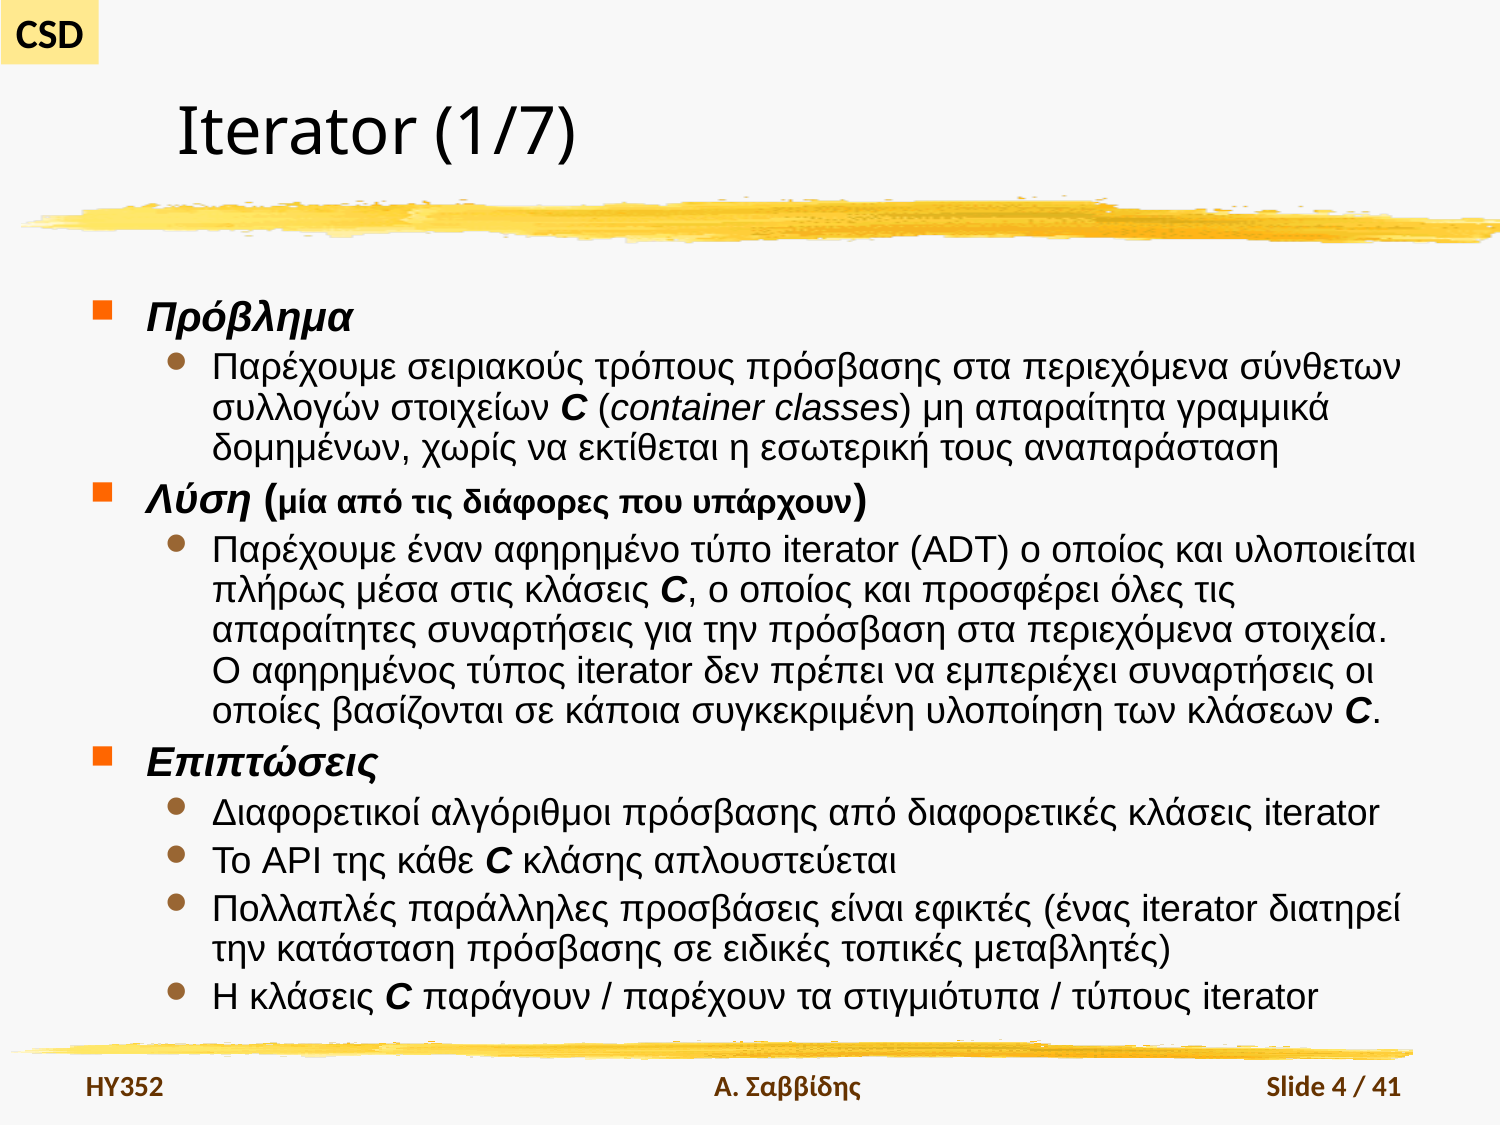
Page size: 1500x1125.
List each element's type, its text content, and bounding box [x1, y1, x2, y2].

picture [1025, 1037, 1104, 1064]
slide_number Slide 4 / 41 [1104, 1034, 1417, 1110]
footer Α. Σαββίδης [549, 1034, 1025, 1110]
picture [21, 190, 1500, 254]
picture [11, 1037, 70, 1064]
slide_number HY352 [70, 1034, 400, 1110]
list Πρόβλημα Παρέχουμε σειριακούς τρόπους πρόσβασης στα περιεχόμενα σύνθετων συλλογών στοιχείων C (container classes) μη απαραίτητα γραμμικά δομημένων, χωρίς να εκτίθεται η εσωτερική τους αναπαράσταση Λύση (μία από τις διάφορες που υπάρχουν) Παρέχουμε έναν αφηρημένο τύπο iterator (ADT) ο οποίος και υλοποιείται πλήρως μέσα στις κλάσεις C, ο οποίος και προσφέρει όλες τις απαραίτητες συναρτήσεις για την πρόσβαση στα περιεχόμενα στοιχεία. Ο αφηρημένος τύπος iterator δεν πρέπει να εμπεριέχει συναρτήσεις οι οποίες βασίζονται σε κάποια συγκεκριμένη υλοποίηση των κλάσεων C. Επιπτώσεις Διαφορετικοί αλγόριθμοι πρόσβασης από διαφορετικές κλάσεις iterator Το API της κάθε C κλάσης απλουστεύεται Πολλαπλές παράλληλες προσβάσεις είναι εφικτές (ένας iterator διατηρεί την κατάσταση πρόσβασης σε ειδικές τοπικές μεταβλητές) Η κλάσεις C παράγουν / παρέχουν τα στιγμιότυπα / τύπους iterator [75, 287, 1438, 1013]
picture [400, 1037, 549, 1064]
title Iterator (1/7) [162, 24, 1500, 175]
